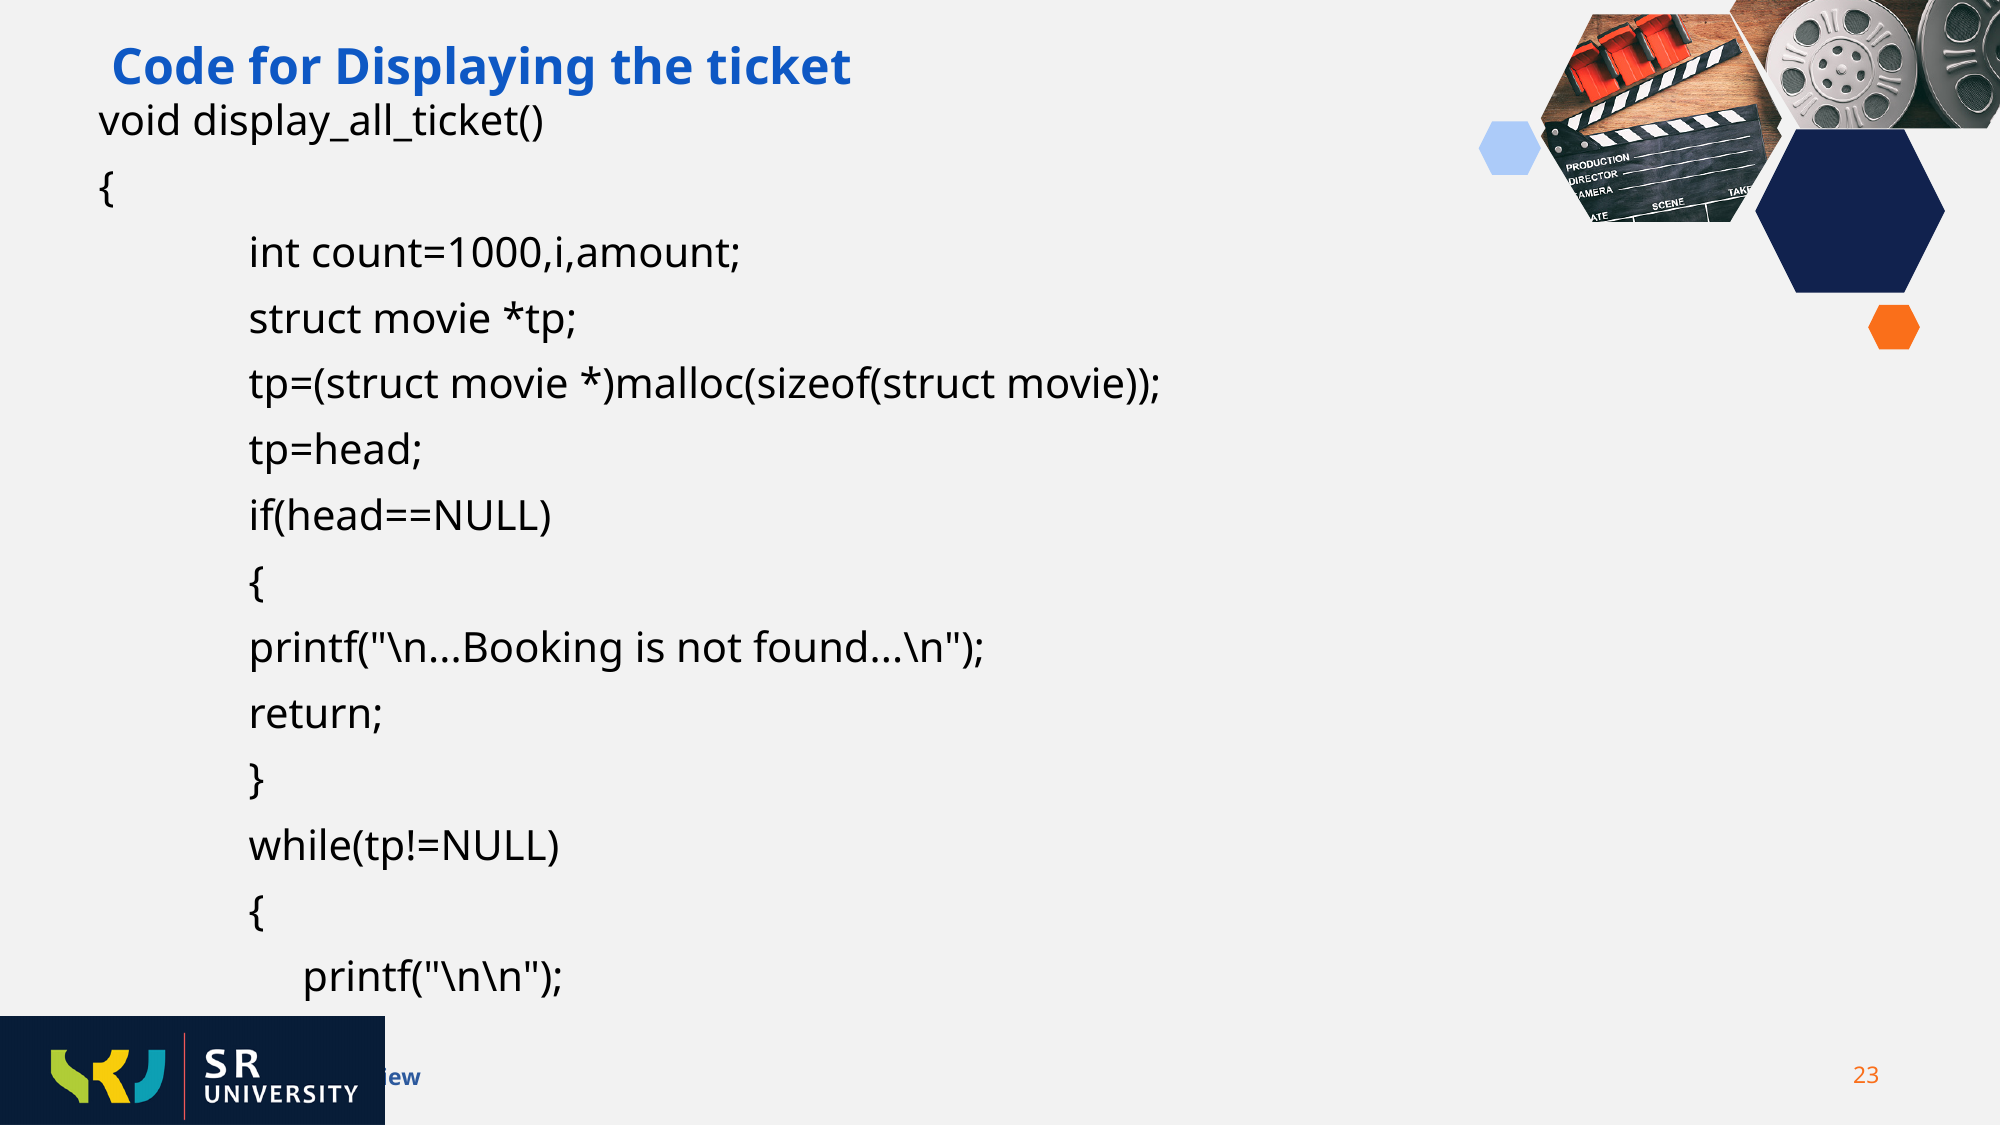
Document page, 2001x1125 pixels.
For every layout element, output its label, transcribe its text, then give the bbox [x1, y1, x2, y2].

list Code for Displaying the ticket [84, 34, 1172, 112]
list void display_all_ticket() { int count=1000,i,amount; struct movie *tp; tp=(struct movie *)malloc(sizeof(struct movie)); tp=head; if(head==NULL) { printf("\n...Booking is not found...\n"); return; } while(tp!=NULL) { printf("\n\n"); printf} [84, 92, 1753, 1017]
picture [1540, 0, 2000, 223]
picture [0, 1016, 385, 1125]
